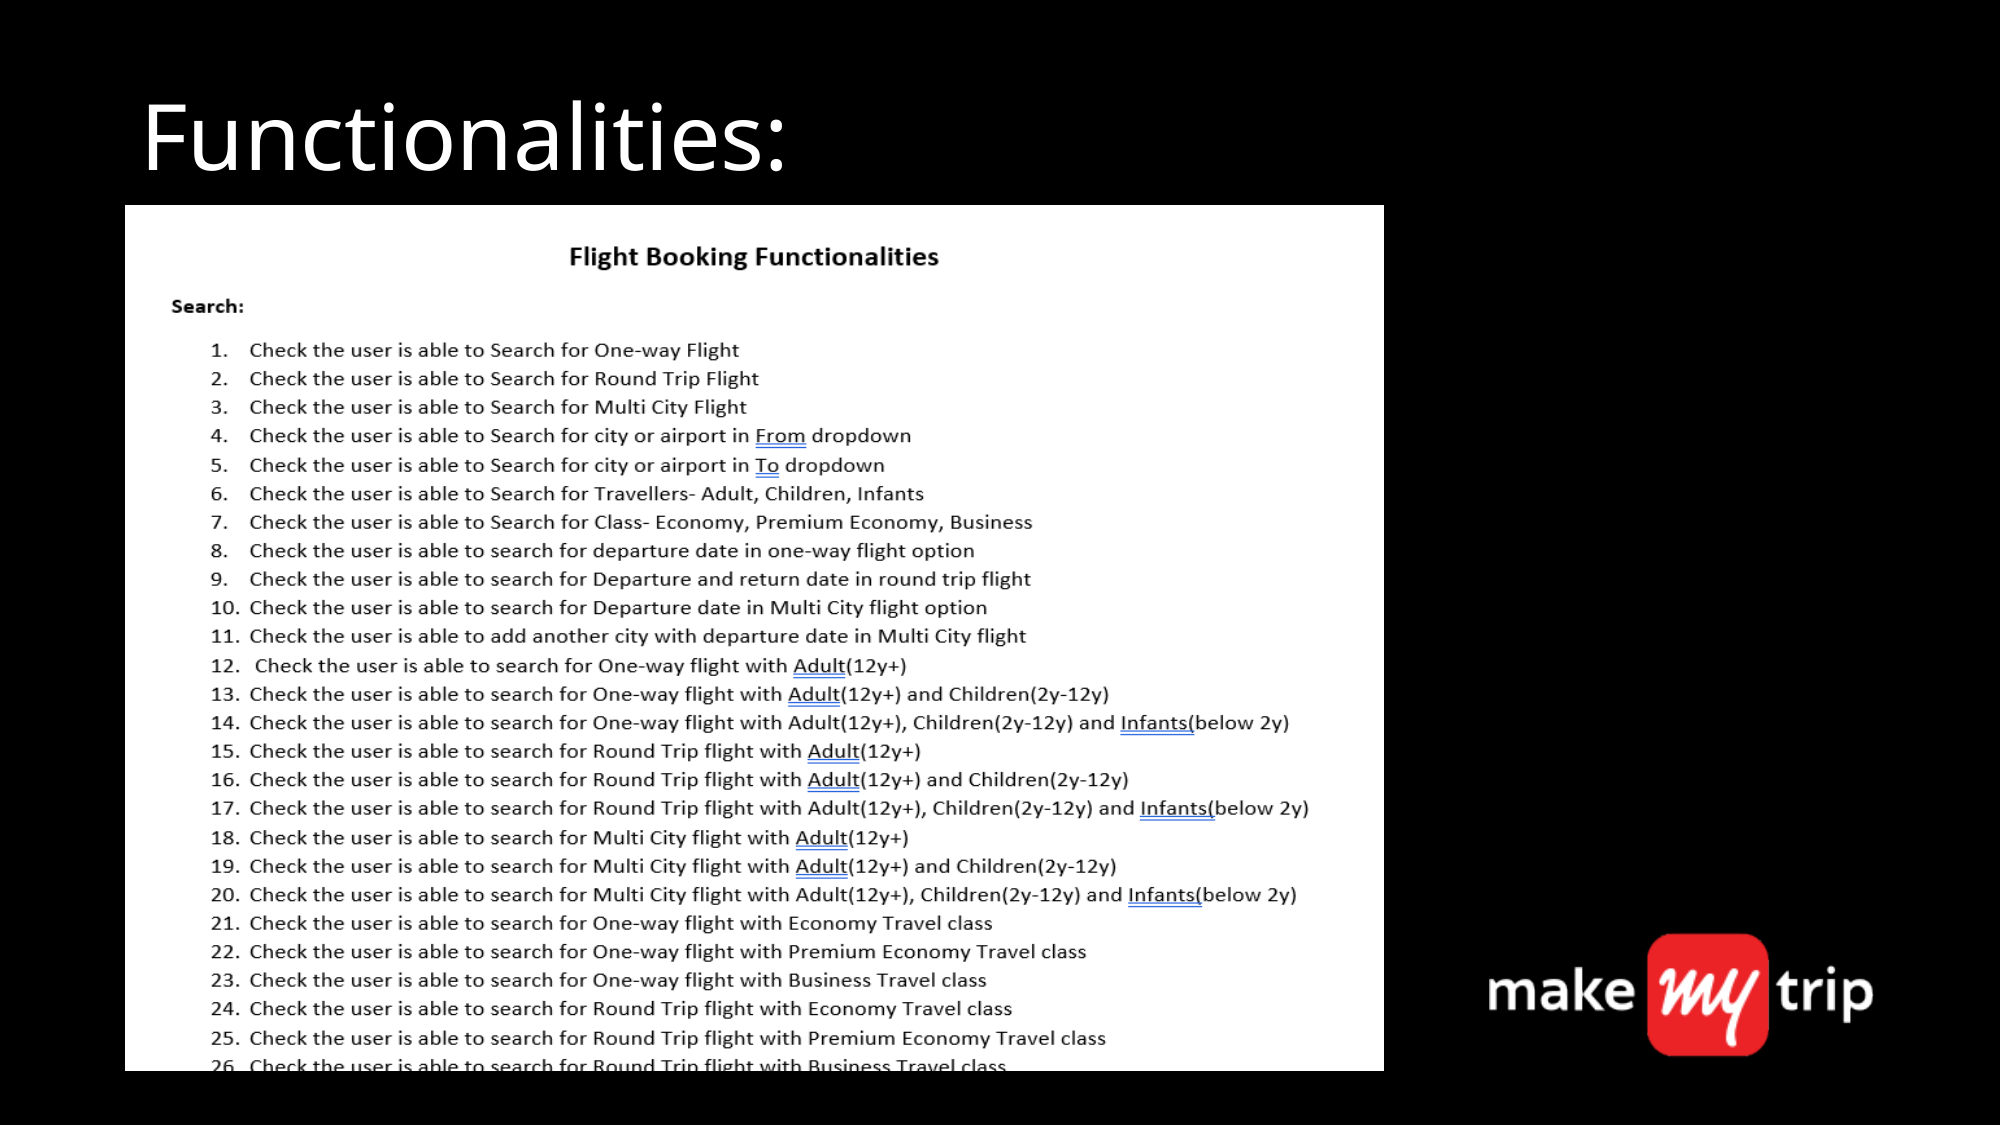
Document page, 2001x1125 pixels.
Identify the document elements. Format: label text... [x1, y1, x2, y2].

picture [124, 205, 1384, 1071]
picture [1489, 931, 1875, 1058]
title Functionalities: [125, 83, 1875, 226]
